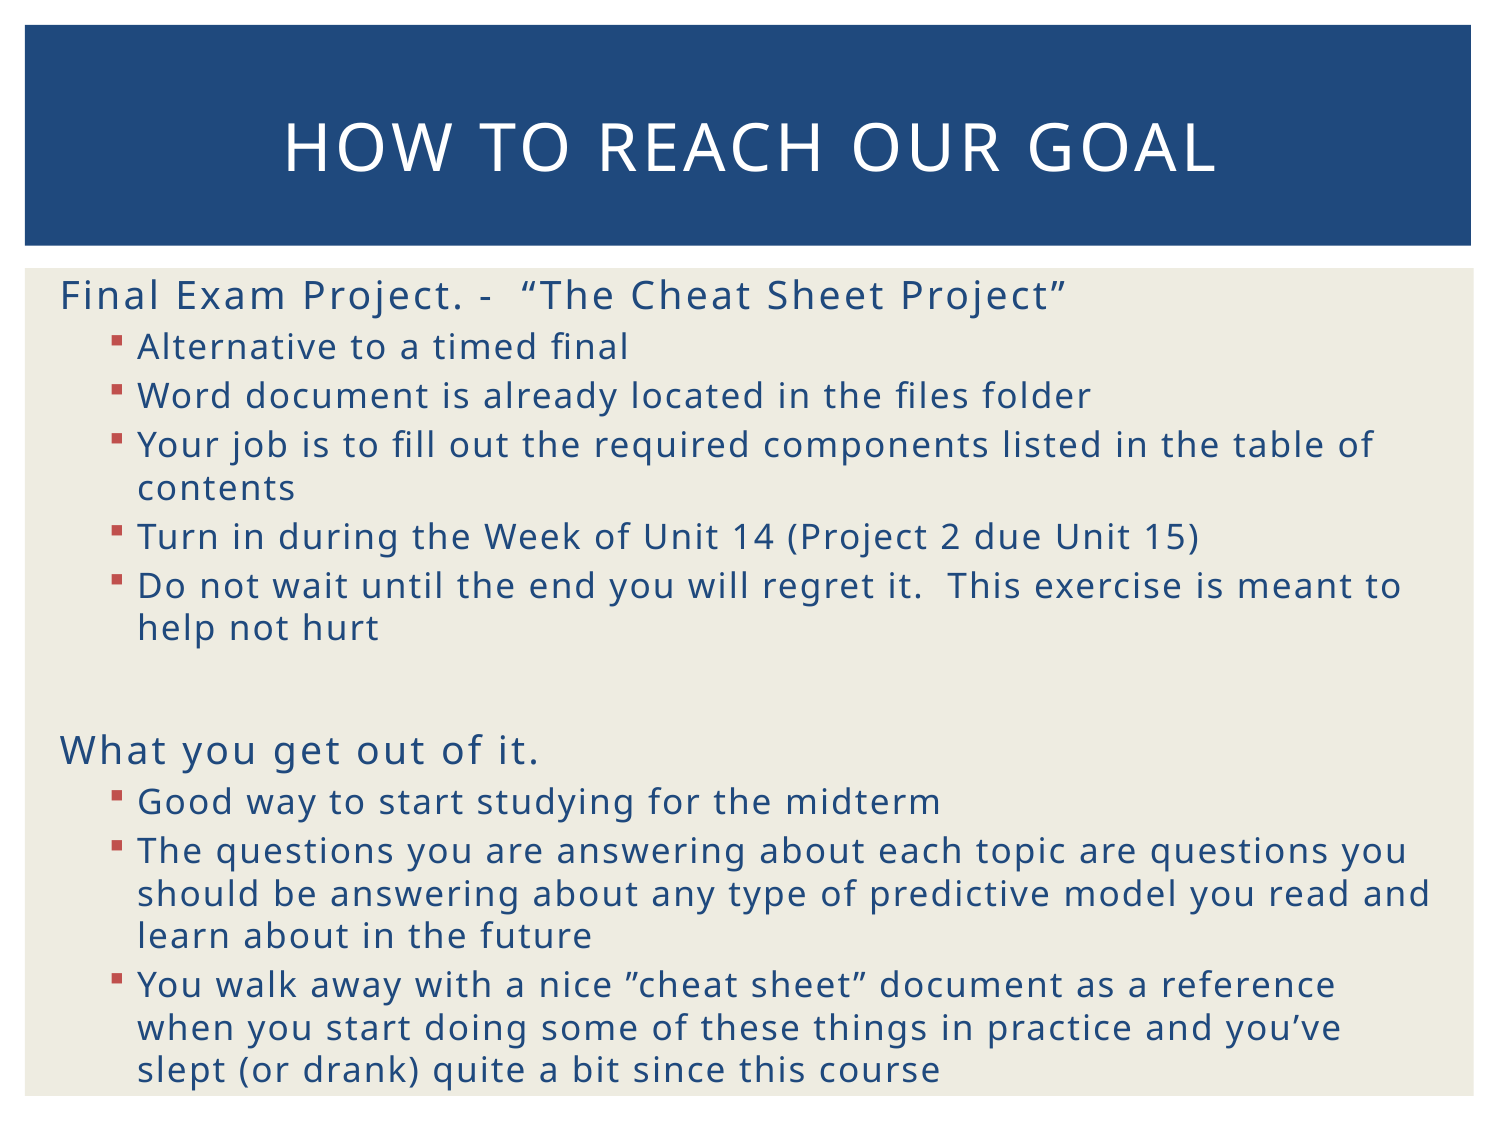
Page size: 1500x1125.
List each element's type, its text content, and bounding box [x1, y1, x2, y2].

list Final Exam Project. - “The Cheat Sheet Project” Alternative to a timed final Word document is already located in the files folder Your job is to fill out the required components listed in the table of contents Turn in during the Week of Unit 14 (Project 2 due Unit 15) Do not wait until the end you will regret it. This exercise is meant to help not hurt What you get out of it. Good way to start studying for the midterm The questions you are answering about each topic are questions you should be answering about any type of predictive model you read and learn about in the future You walk away with a nice ”cheat sheet” document as a reference when you start doing some of these things in practice and you’ve slept (or drank) quite a bit since this course [37, 262, 1463, 1100]
title How to reach OUR goal [62, 58, 1438, 232]
